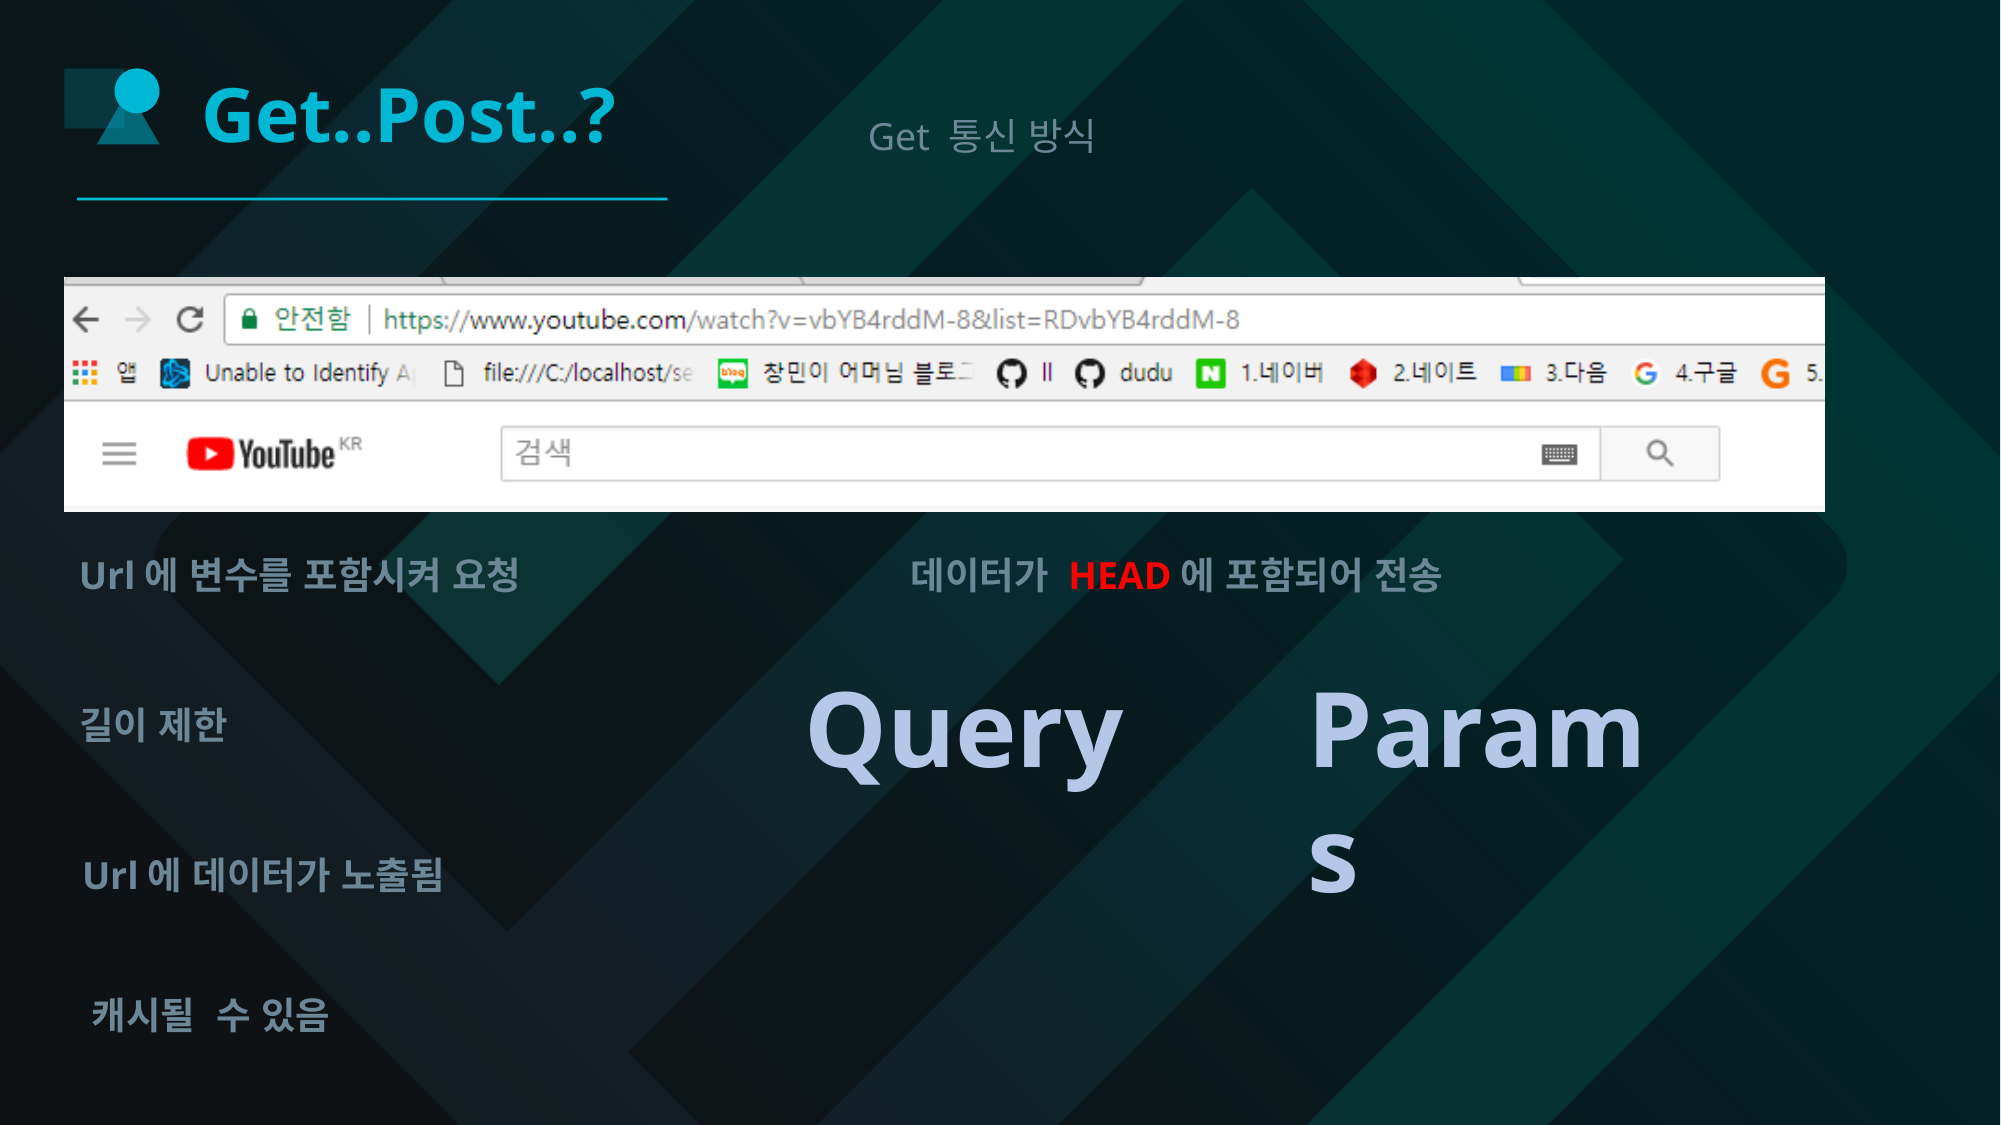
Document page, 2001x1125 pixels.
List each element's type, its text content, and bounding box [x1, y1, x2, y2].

text_box [76, 197, 669, 201]
text_box [63, 67, 125, 129]
text_box 길이 제한 [64, 694, 733, 755]
text_box Get 통신 방식 [853, 105, 1305, 166]
text_box [95, 105, 162, 146]
picture [0, 0, 2001, 1125]
text_box Url에 데이터가 노출됨 [67, 844, 736, 905]
text_box Params [1292, 656, 1691, 921]
text_box Url에 변수를 포함시켜 요청 [64, 544, 733, 605]
text_box 캐시될 수 있음 [77, 985, 746, 1045]
text_box 데이터가 HEAD에 포함되어 전송 [896, 544, 1565, 605]
text_box Get..Post..? [186, 60, 1049, 166]
text_box [113, 67, 161, 115]
text_box Query [789, 656, 1141, 841]
